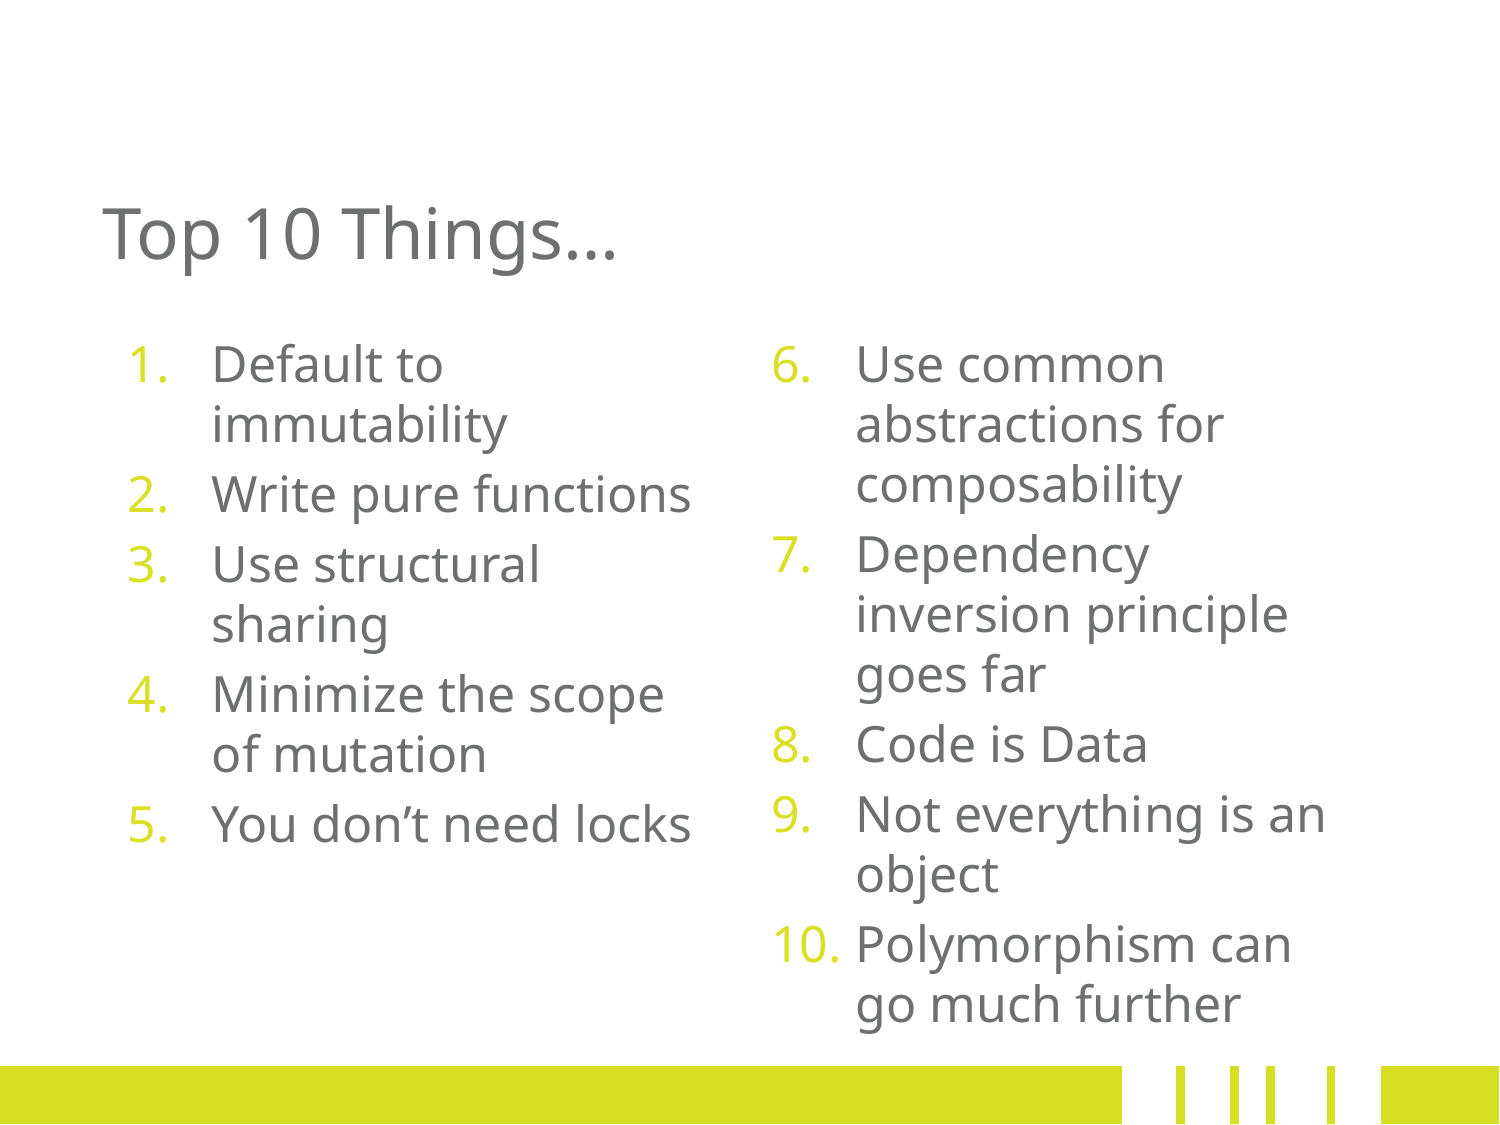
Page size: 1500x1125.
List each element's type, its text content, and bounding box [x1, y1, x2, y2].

list Default to immutability Write pure functions Use structural sharing Minimize the scope of mutation You don’t need locks [112, 324, 732, 1001]
list Use common abstractions for composability Dependency inversion principle goes far Code is Data Not everything is an object Polymorphism can go much further [755, 324, 1376, 1001]
title Top 10 Things… [87, 174, 1138, 288]
